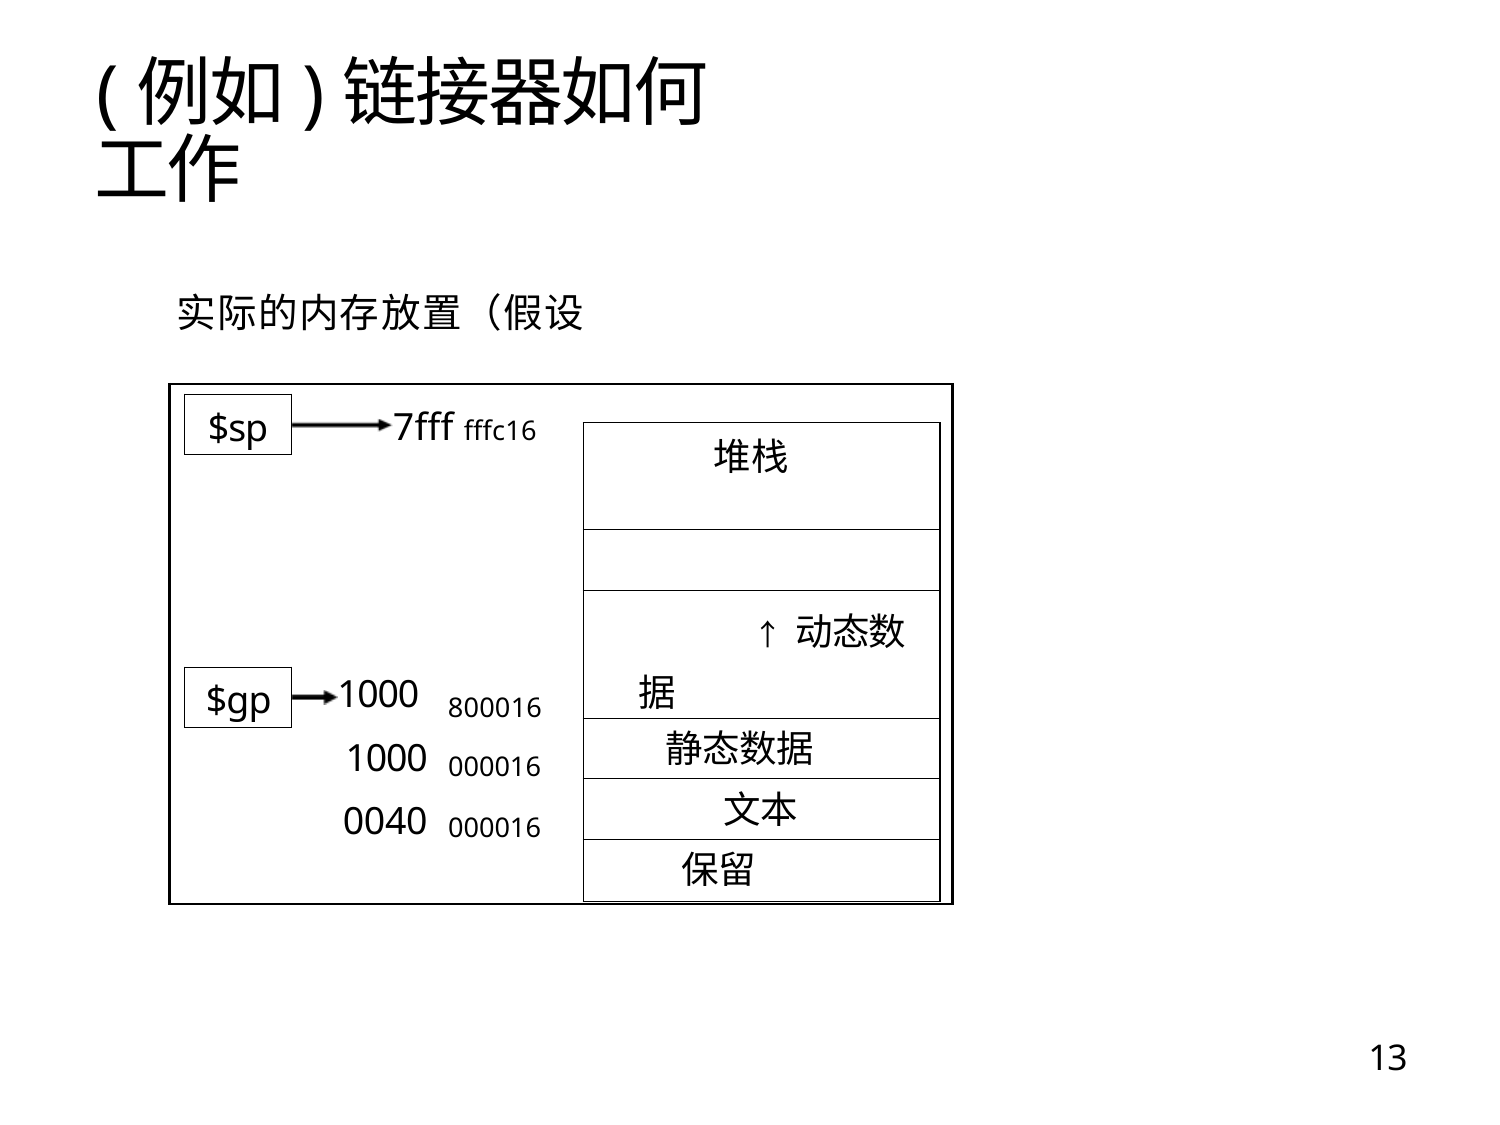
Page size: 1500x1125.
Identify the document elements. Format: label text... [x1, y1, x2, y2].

table_header 堆栈 [584, 423, 939, 529]
text_box 800016 000016 000016 [445, 674, 580, 905]
table_header 7fff fffc16 [171, 385, 951, 903]
text_box 实际的内存放置（假设 [174, 290, 711, 338]
table_header $sp [185, 395, 291, 454]
table_cell 静态数据 [584, 719, 939, 778]
text_box 1000 1000 0040 [289, 674, 437, 845]
picture [291, 690, 338, 705]
table_header $gp [185, 668, 291, 727]
text_box (例如)链接器如何工作 [94, 55, 709, 137]
table_cell 文本 [584, 779, 939, 839]
table_cell [584, 530, 939, 590]
text_box 13 [1366, 1029, 1413, 1080]
table_cell 保留 [584, 840, 939, 901]
picture [291, 418, 393, 433]
table_cell ↑ 动态数据 [584, 591, 939, 718]
